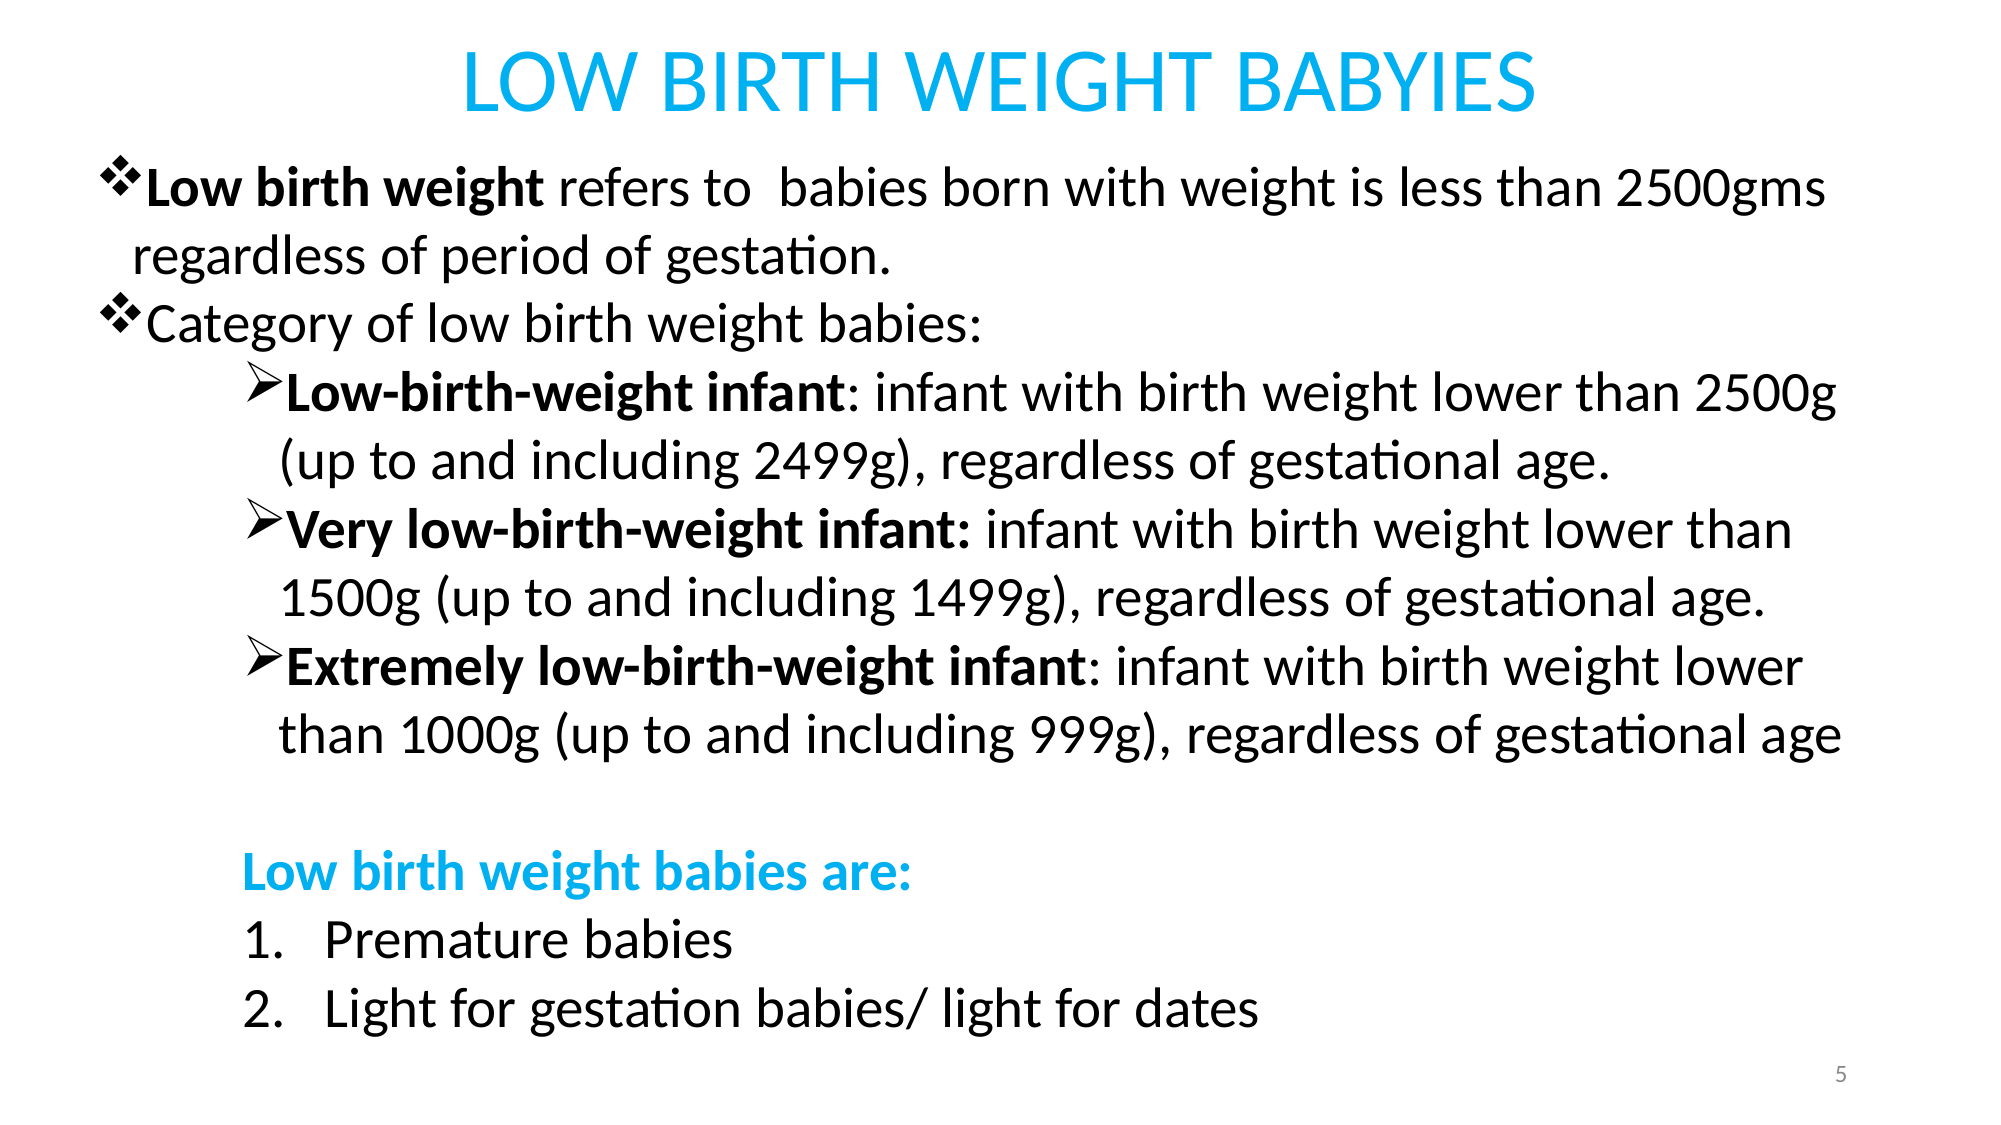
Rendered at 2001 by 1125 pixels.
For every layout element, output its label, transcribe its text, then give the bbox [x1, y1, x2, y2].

slide_number 5 [1412, 1042, 1863, 1103]
title LOW BIRTH WEIGHT BABYIES [137, 21, 1863, 141]
list Low birth weight refers to babies born with weight is less than 2500gms regardless of period of gestation. Category of low birth weight babies: Low-birth-weight infant: infant with birth weight lower than 2500g (up to and including 2499g), regardless of gestational age. Very low-birth-weight infant: infant with birth weight lower than 1500g (up to and including 1499g), regardless of gestational age. Extremely low-birth-weight infant: infant with birth weight lower than 1000g (up to and including 999g), regardless of gestational age Low birth weight babies are: Premature babies Light for gestation babies/ light for dates [80, 141, 1904, 1055]
